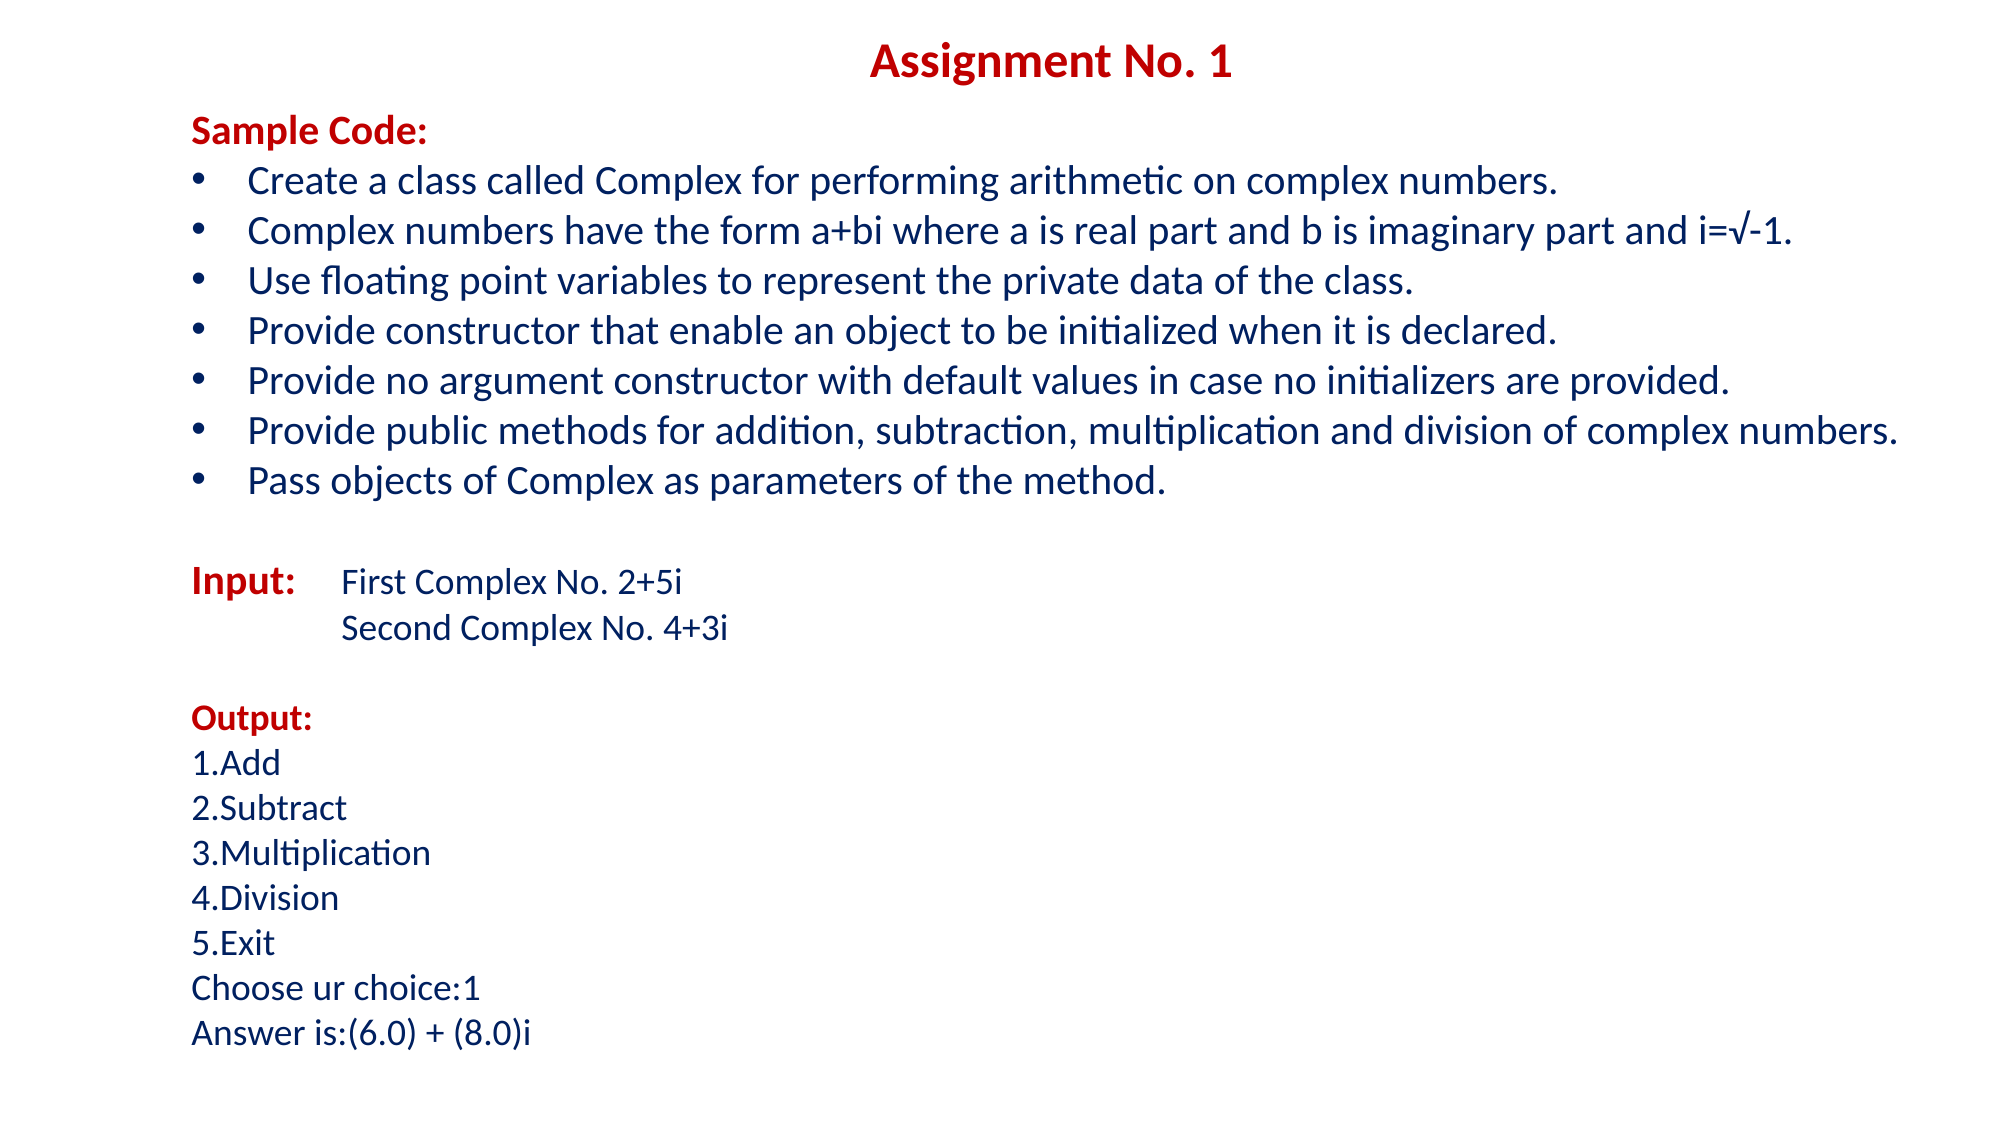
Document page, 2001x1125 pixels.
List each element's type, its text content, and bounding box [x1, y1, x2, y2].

text_box Assignment No. 1 [839, 19, 1249, 95]
text_box Sample Code: Create a class called Complex for performing arithmetic on complex numbers. Complex numbers have the form a+bi where a is real part and b is imaginary part and i=√-1. Use floating point variables to represent the private data of the class. Provide constructor that enable an object to be initialized when it is declared. Provide no argument constructor with default values in case no initializers are provided. Provide public methods for addition, subtraction, multiplication and division of complex numbers. Pass objects of Complex as parameters of the method. Input: First Complex No. 2+5i Second Complex No. 4+3i Output: 1.Add 2.Subtract 3.Multiplication 4.Division 5.Exit Choose ur choice:1 Answer is:(6.0) + (8.0)i [176, 95, 2000, 1125]
